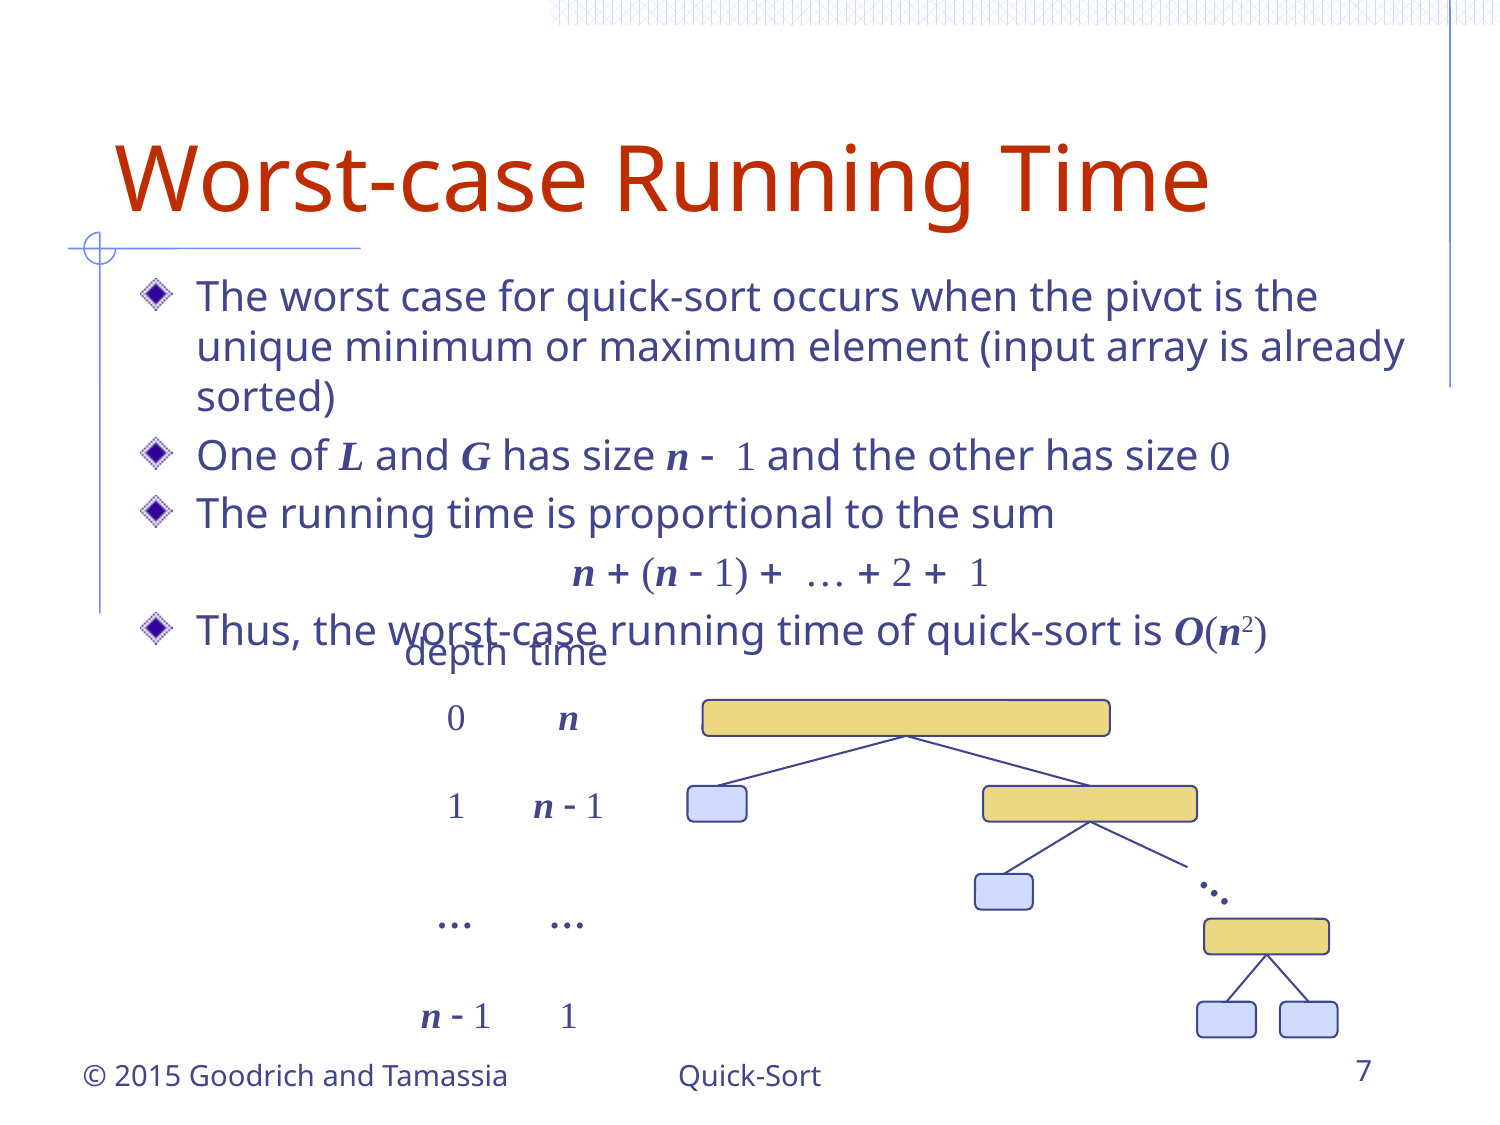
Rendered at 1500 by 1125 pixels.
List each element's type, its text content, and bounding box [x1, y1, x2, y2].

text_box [1226, 954, 1264, 1003]
text_box [1197, 1001, 1256, 1038]
picture [140, 612, 173, 645]
picture [140, 495, 173, 528]
table_cell n - 1 [512, 760, 625, 851]
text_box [1089, 821, 1188, 868]
footer Quick-Sort [512, 1024, 988, 1101]
picture [140, 278, 173, 311]
title Worst-case Running Time [99, 50, 1375, 238]
table_header depth [400, 625, 512, 676]
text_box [716, 735, 904, 787]
table_cell 1 [400, 760, 512, 851]
text_box [1204, 918, 1330, 955]
slide_number 7 [1074, 1024, 1388, 1101]
table_cell … [512, 851, 625, 980]
table_header time [512, 625, 625, 676]
text_box [687, 785, 747, 822]
text_box [983, 785, 1198, 822]
table_cell n [512, 676, 625, 760]
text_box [1003, 821, 1087, 875]
table_cell n - 1 [400, 980, 512, 1050]
picture [140, 437, 173, 470]
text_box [905, 735, 1091, 787]
table_cell 1 [512, 980, 625, 1050]
text_box [702, 699, 1110, 736]
list The worst case for quick-sort occurs when the pivot is the unique minimum or maximum element (input array is already sorted) One of L and G has size n - 1 and the other has size 0 The running time is proportional to the sum n + (n - 1) + … + 2 + 1 Thus, the worst-case running time of quick-sort is O(n2) [125, 262, 1438, 638]
text_box [1279, 1001, 1338, 1038]
text_box … [1174, 829, 1276, 932]
text_box [974, 873, 1033, 910]
table_cell … [400, 851, 512, 980]
table_cell 0 [400, 676, 512, 760]
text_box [1266, 954, 1309, 1003]
